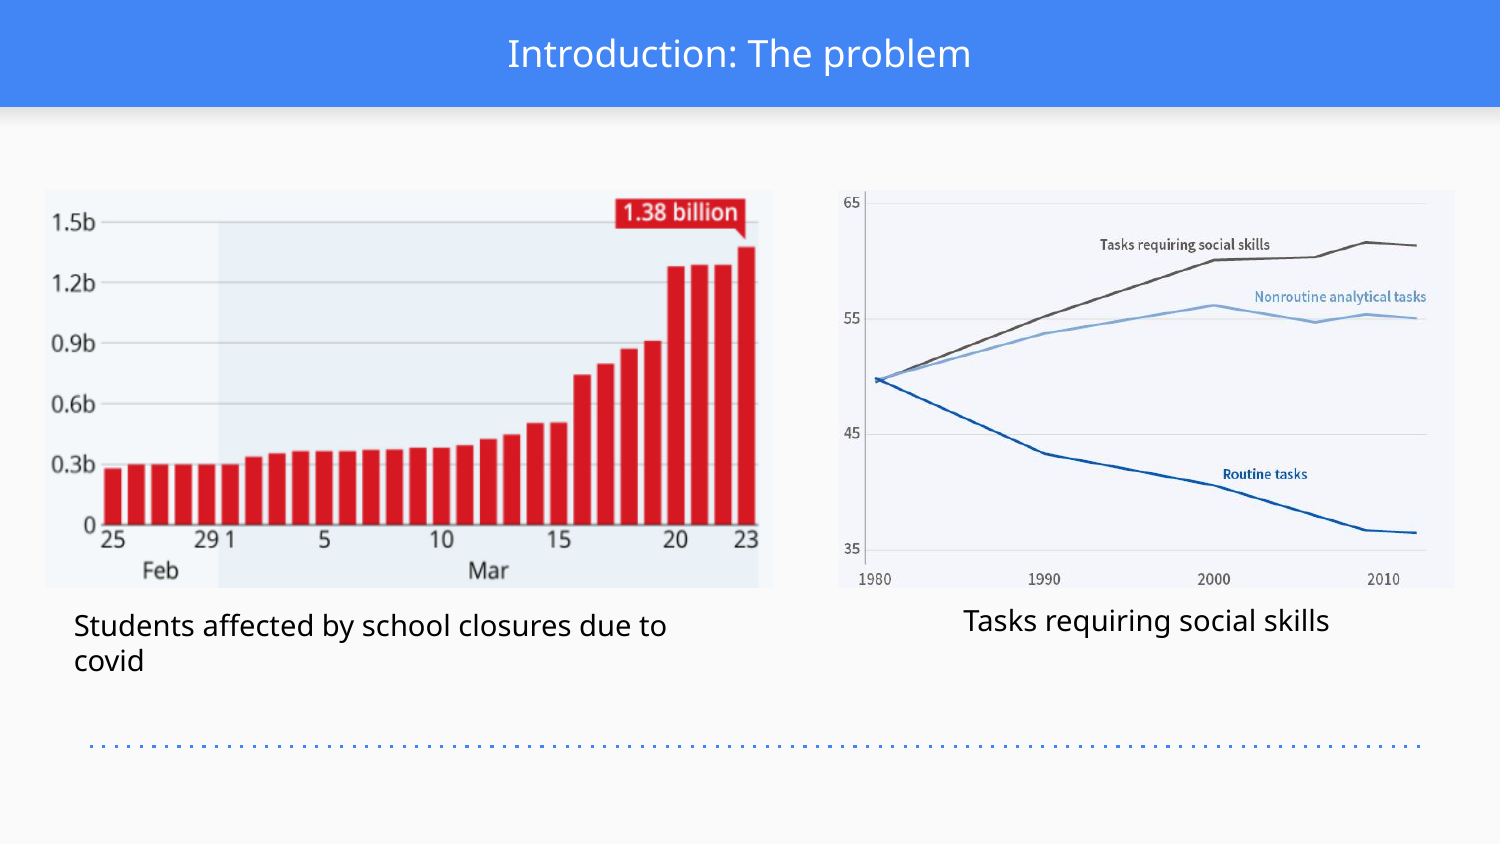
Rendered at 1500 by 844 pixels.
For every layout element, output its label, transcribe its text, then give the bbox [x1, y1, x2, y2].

picture [838, 189, 1455, 588]
text_box Tasks requiring social skills [948, 596, 1345, 653]
picture [44, 189, 774, 588]
title Introduction: The problem [16, 2, 1464, 102]
text_box Students affected by school closures due to covid [58, 596, 747, 693]
